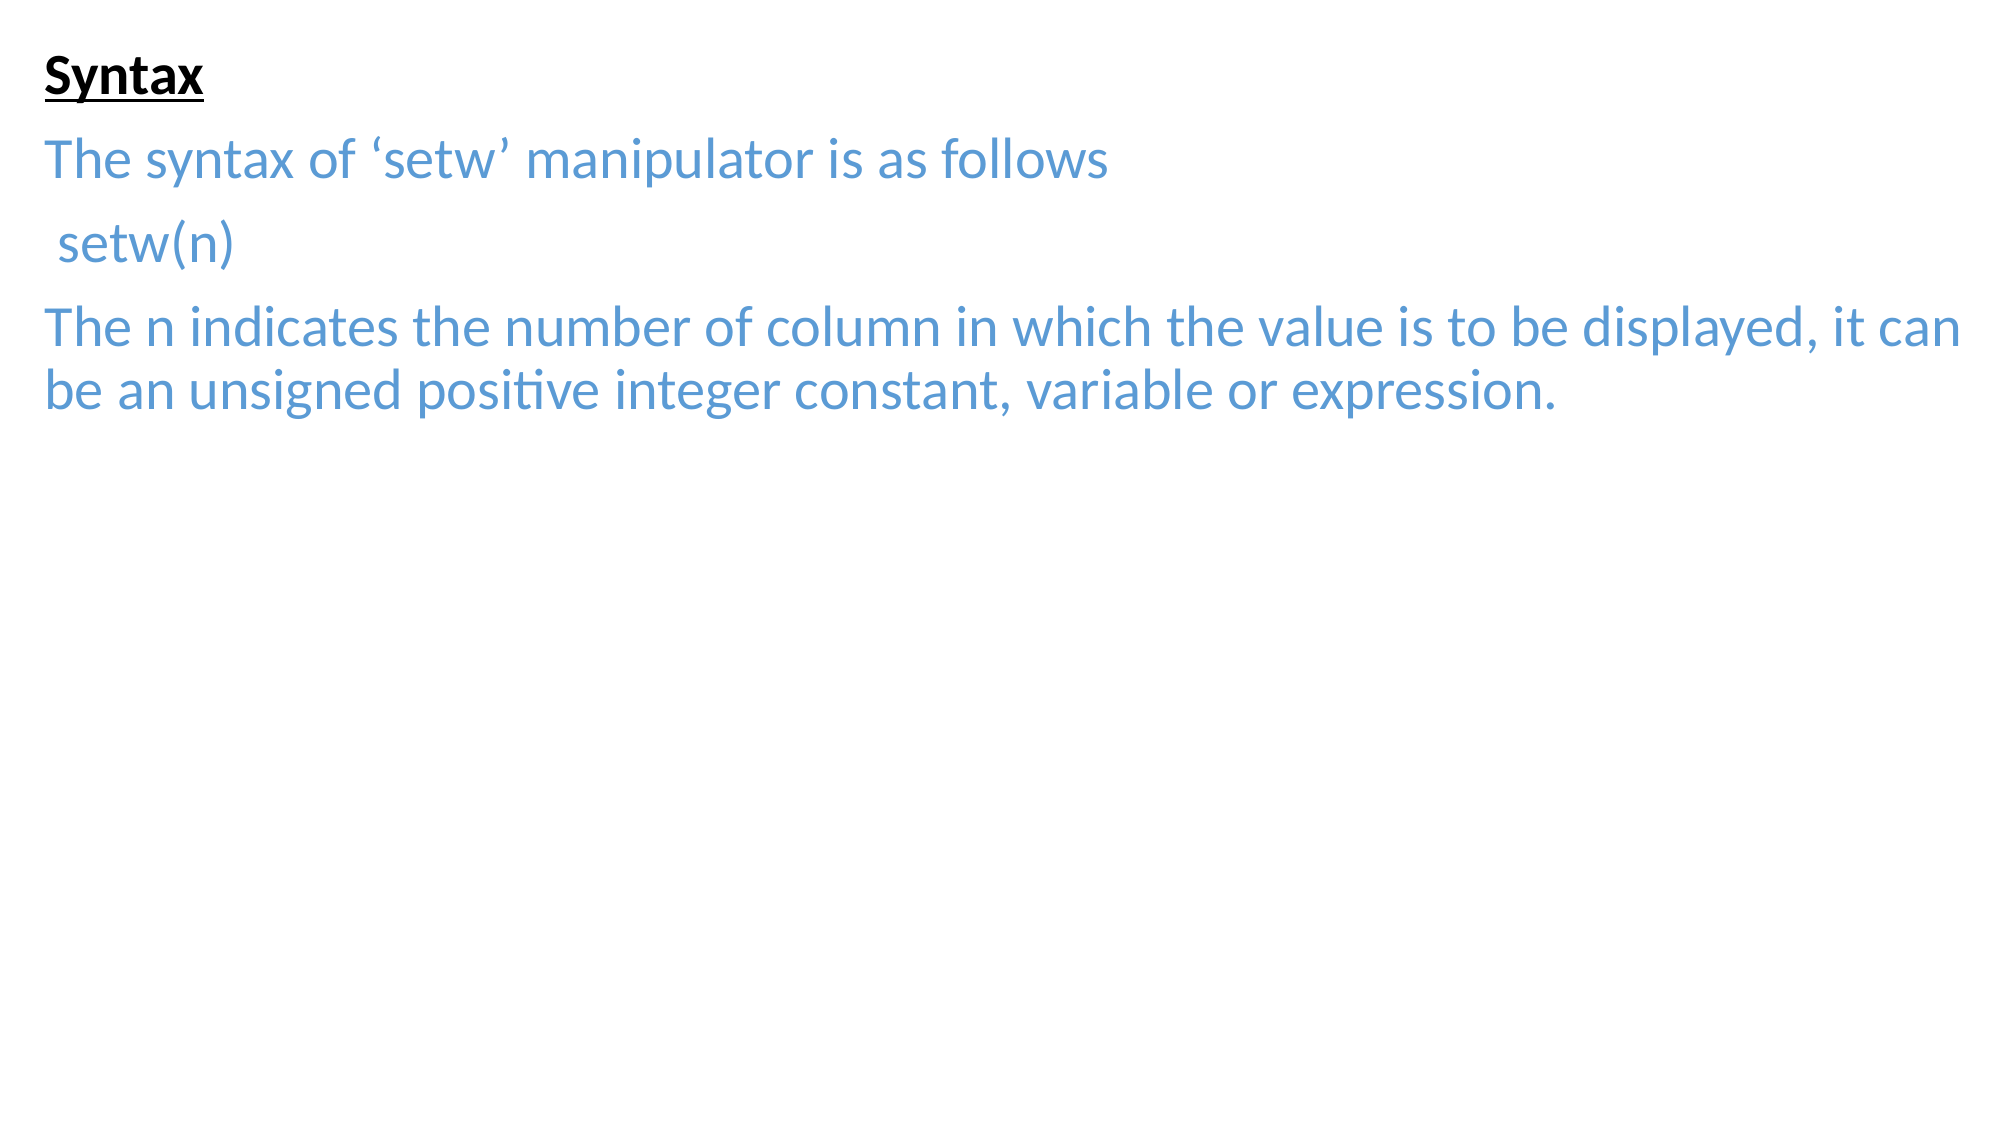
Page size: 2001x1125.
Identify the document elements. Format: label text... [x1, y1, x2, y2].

list Syntax The syntax of ‘setw’ manipulator is as follows setw(n) The n indicates the number of column in which the value is to be displayed, it can be an unsigned positive integer constant, variable or expression. [29, 36, 1982, 1102]
